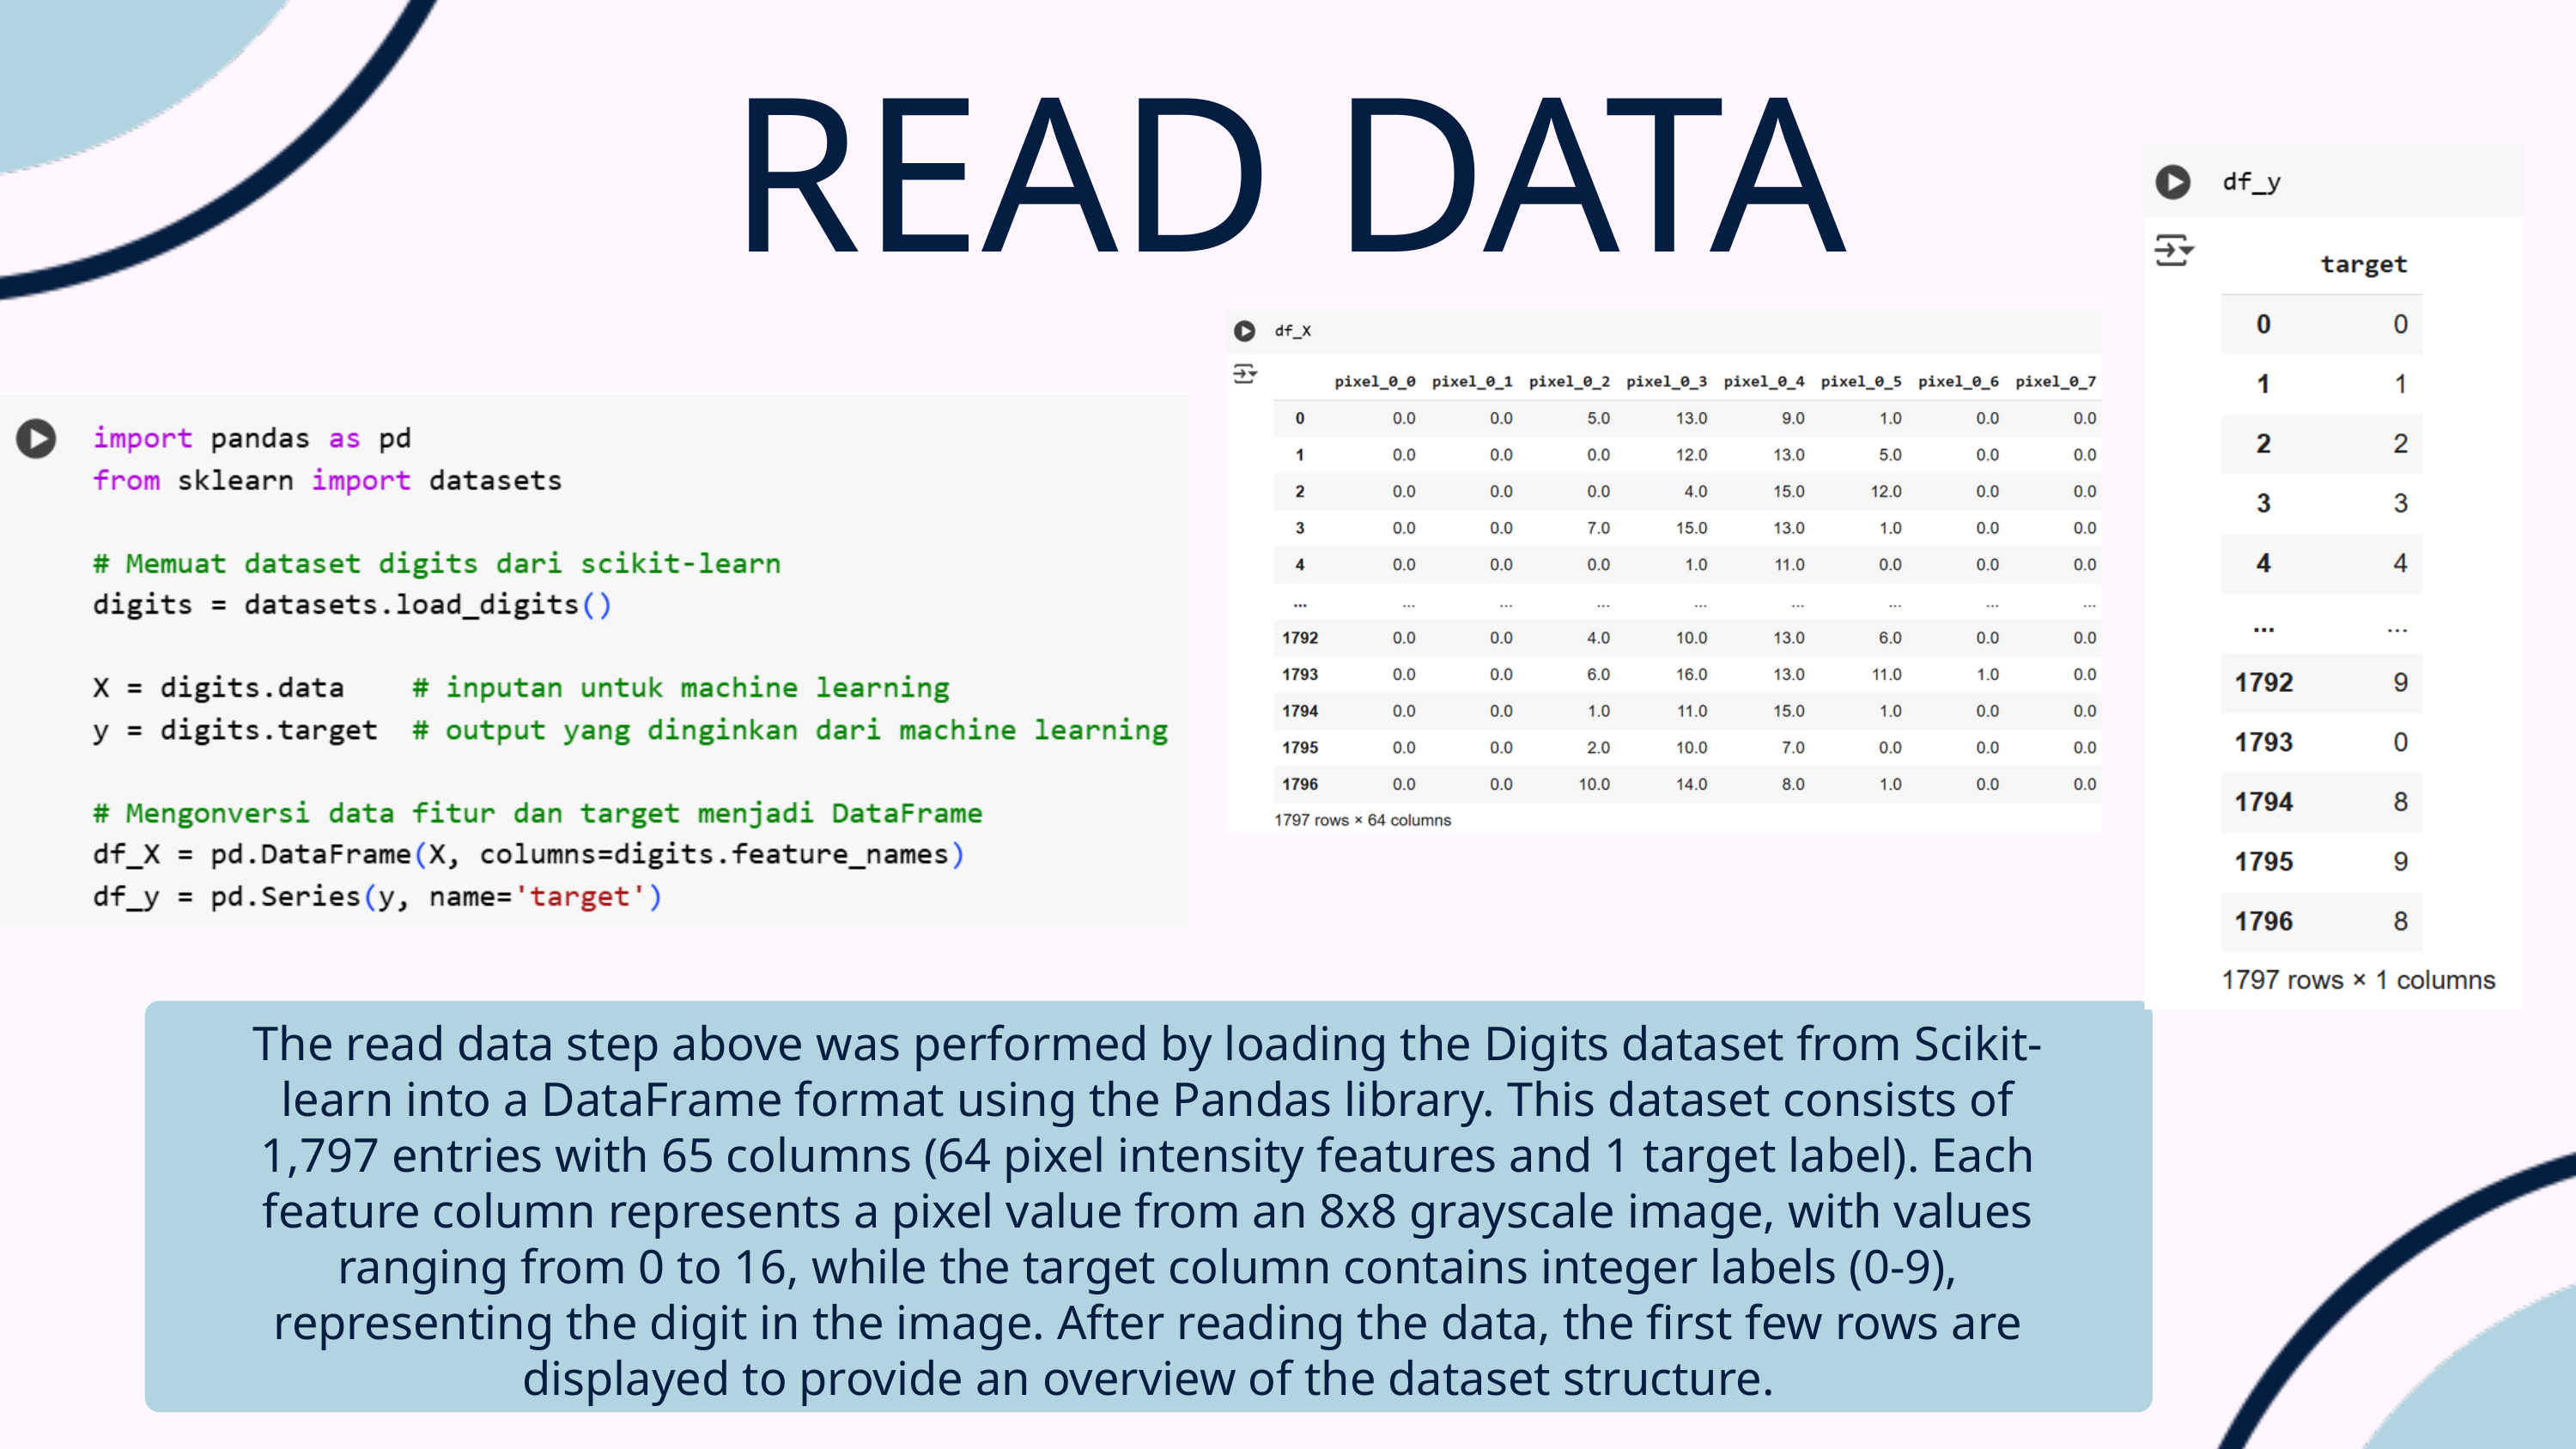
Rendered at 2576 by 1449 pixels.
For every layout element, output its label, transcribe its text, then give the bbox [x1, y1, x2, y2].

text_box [144, 1000, 2154, 1413]
text_box [2144, 144, 2524, 1009]
text_box [1225, 306, 2102, 834]
text_box [2152, 1130, 2576, 1449]
text_box [0, 0, 514, 307]
text_box [0, 392, 1188, 928]
text_box READ DATA [556, 80, 2020, 295]
